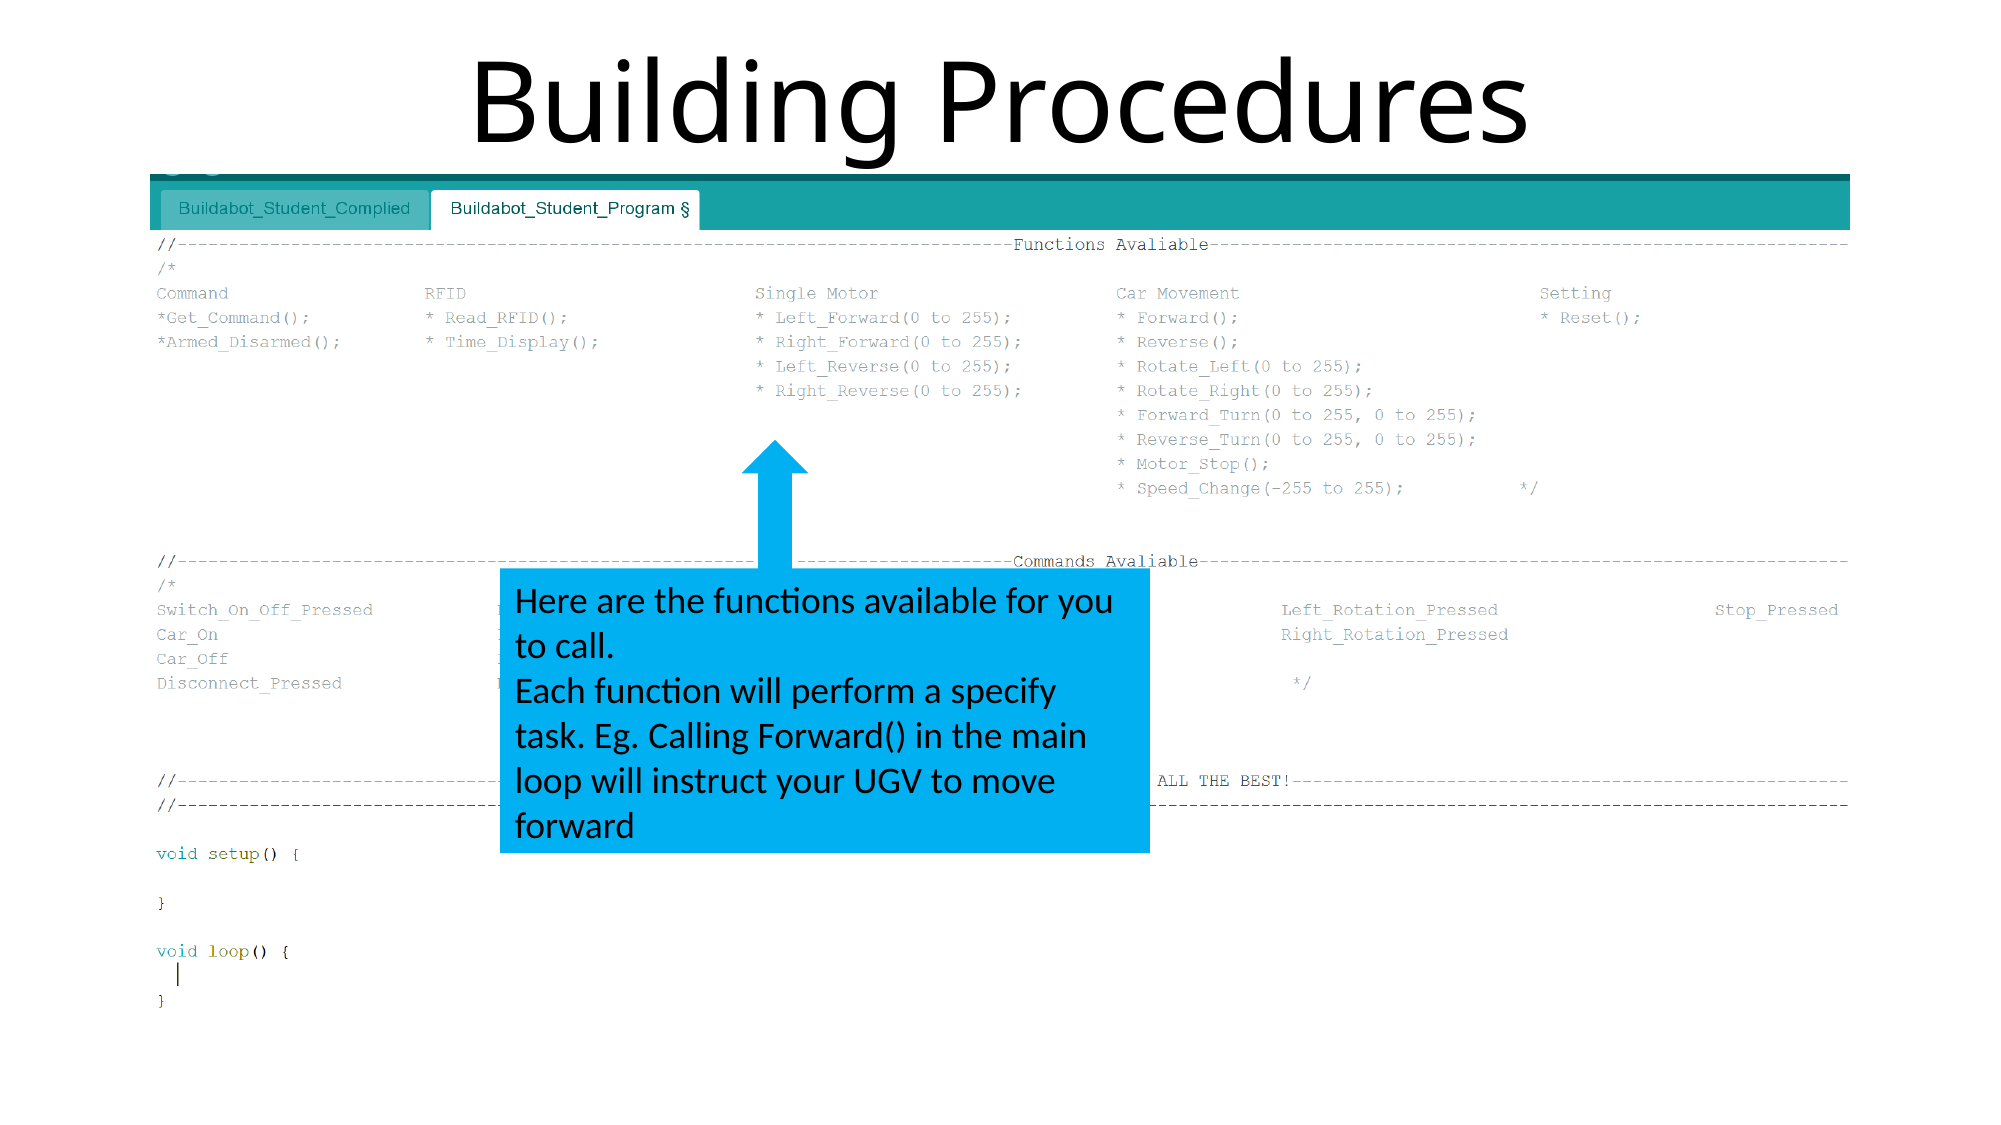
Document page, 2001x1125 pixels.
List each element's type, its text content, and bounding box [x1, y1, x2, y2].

picture [149, 174, 1850, 1112]
title Building Procedures [324, 12, 1675, 174]
